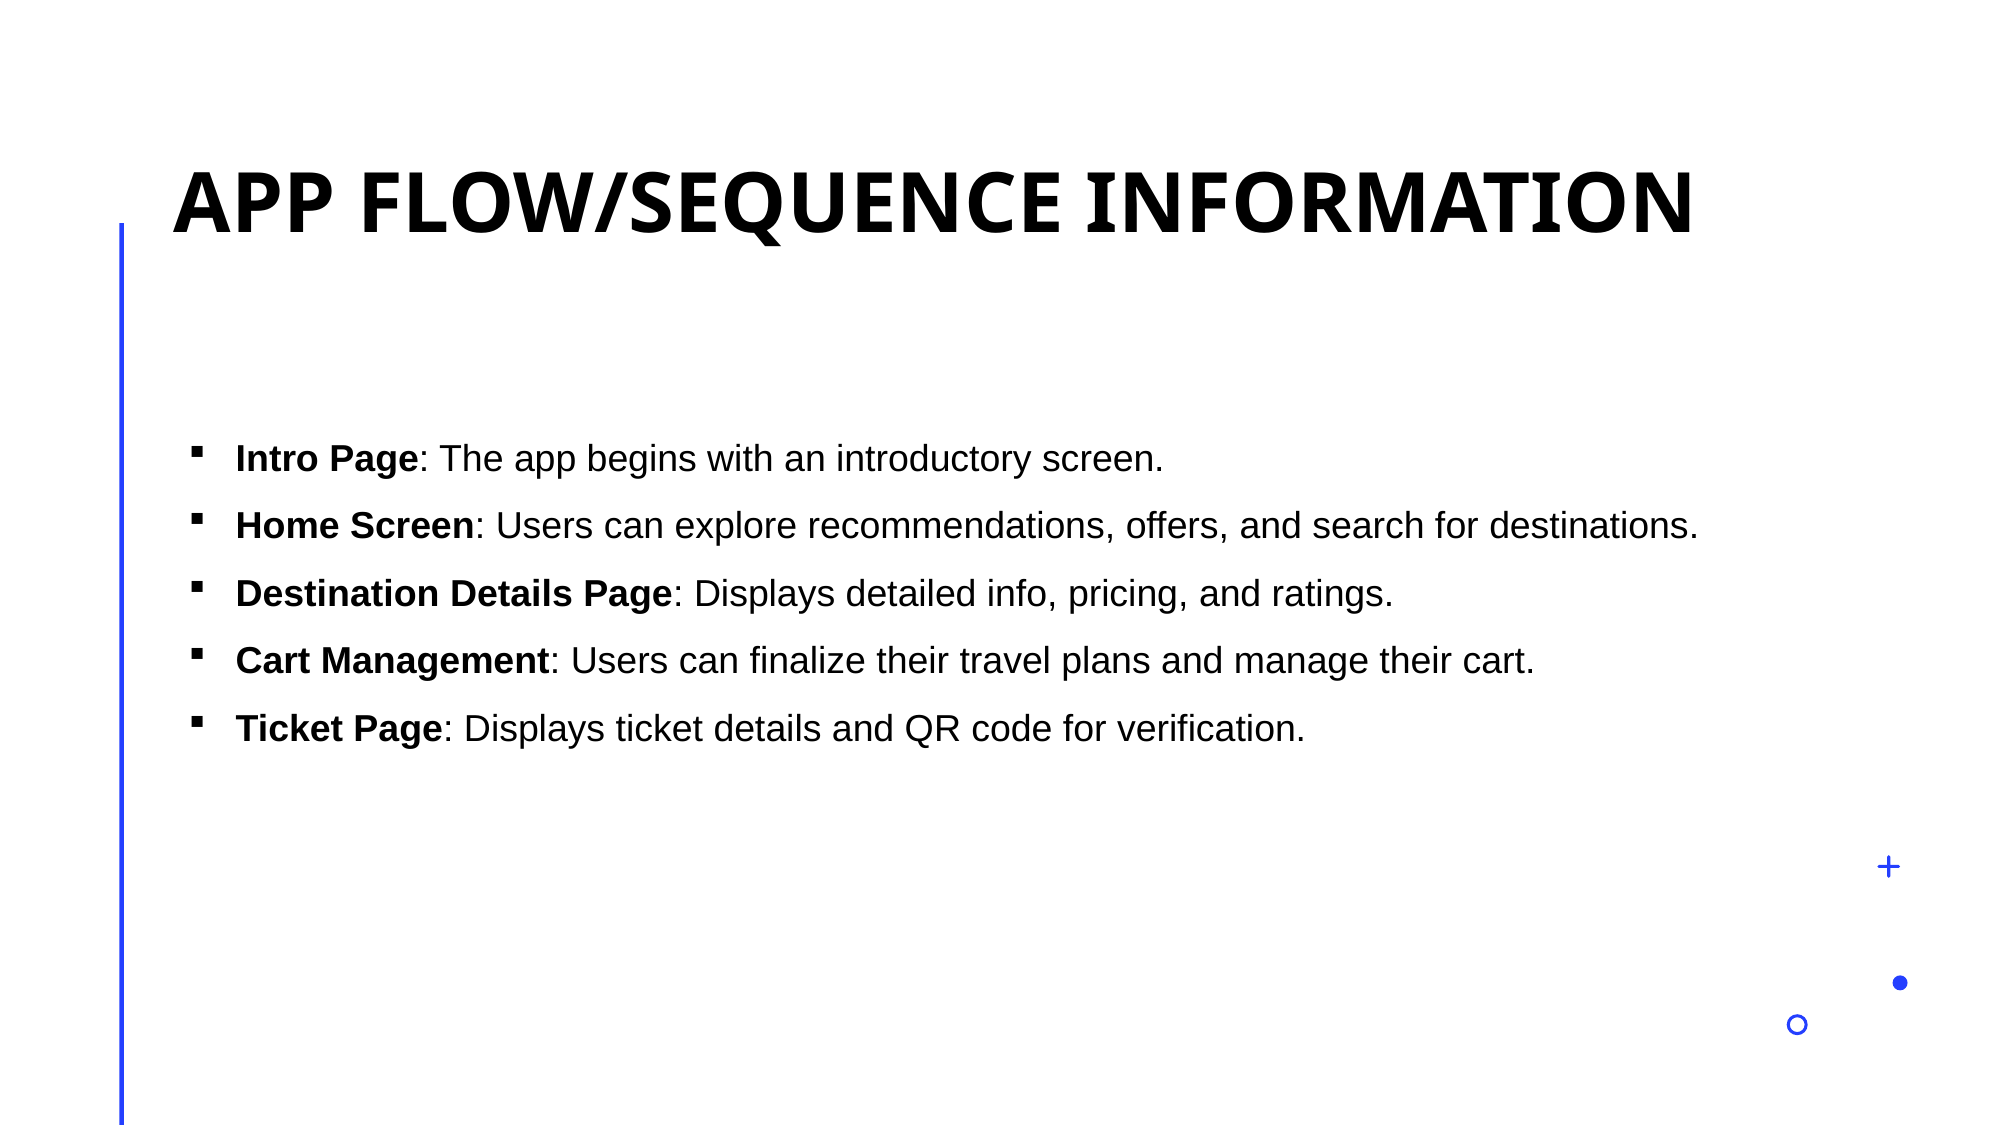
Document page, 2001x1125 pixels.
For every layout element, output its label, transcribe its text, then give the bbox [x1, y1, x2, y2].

title App Flow/Sequence Information [173, 161, 1785, 249]
list Intro Page: The app begins with an introductory screen. Home Screen: Users can explore recommendations, offers, and search for destinations. Destination Details Page: Displays detailed info, pricing, and ratings. Cart Management: Users can finalize their travel plans and manage their cart. Ticket Page: Displays ticket details and QR code for verification. [173, 253, 1734, 907]
